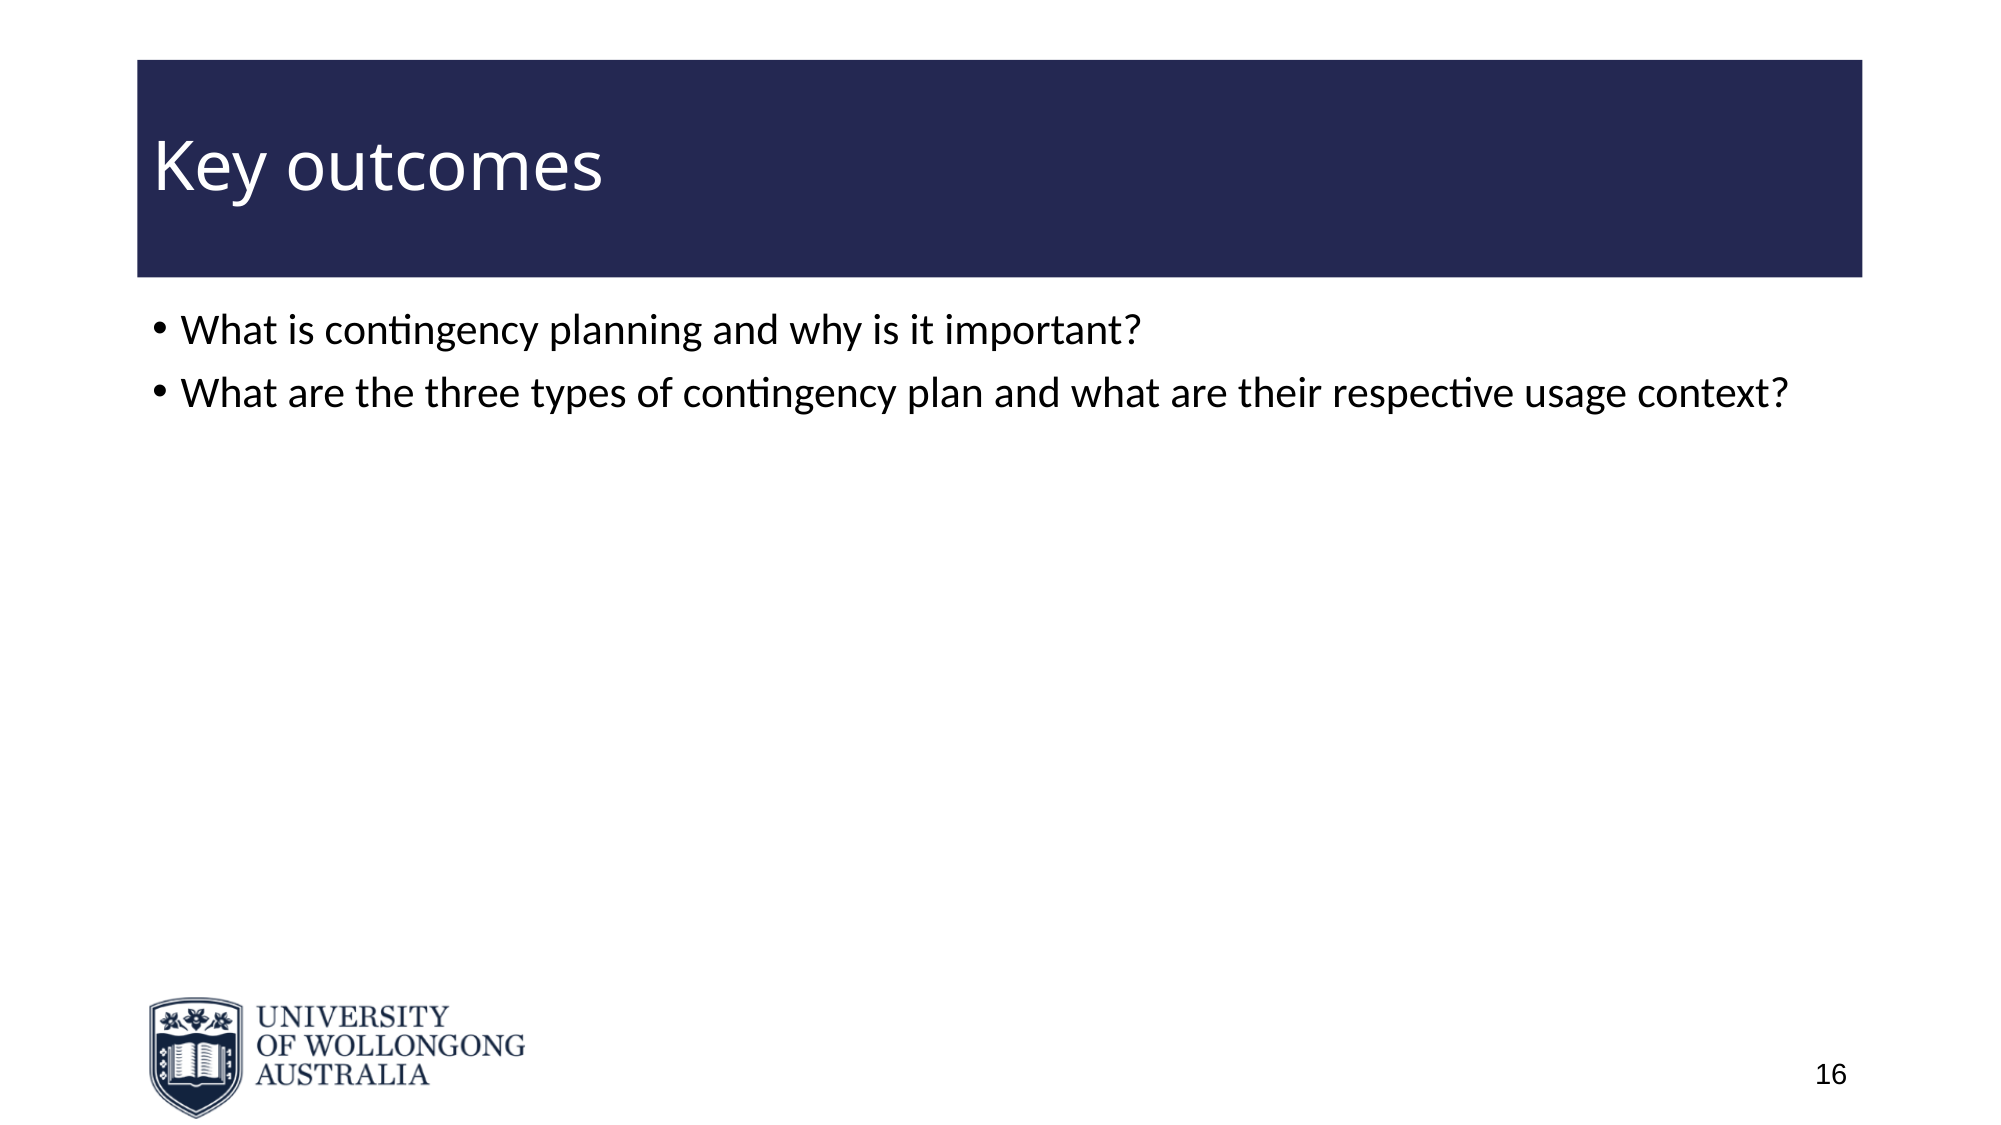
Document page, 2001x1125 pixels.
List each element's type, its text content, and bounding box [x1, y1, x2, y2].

picture [137, 1014, 548, 1125]
slide_number 16 [1412, 1042, 1863, 1103]
list What is contingency planning and why is it important? What are the three types of contingency plan and what are their respective usage context? [137, 299, 1863, 1014]
title Key outcomes [137, 59, 1863, 278]
